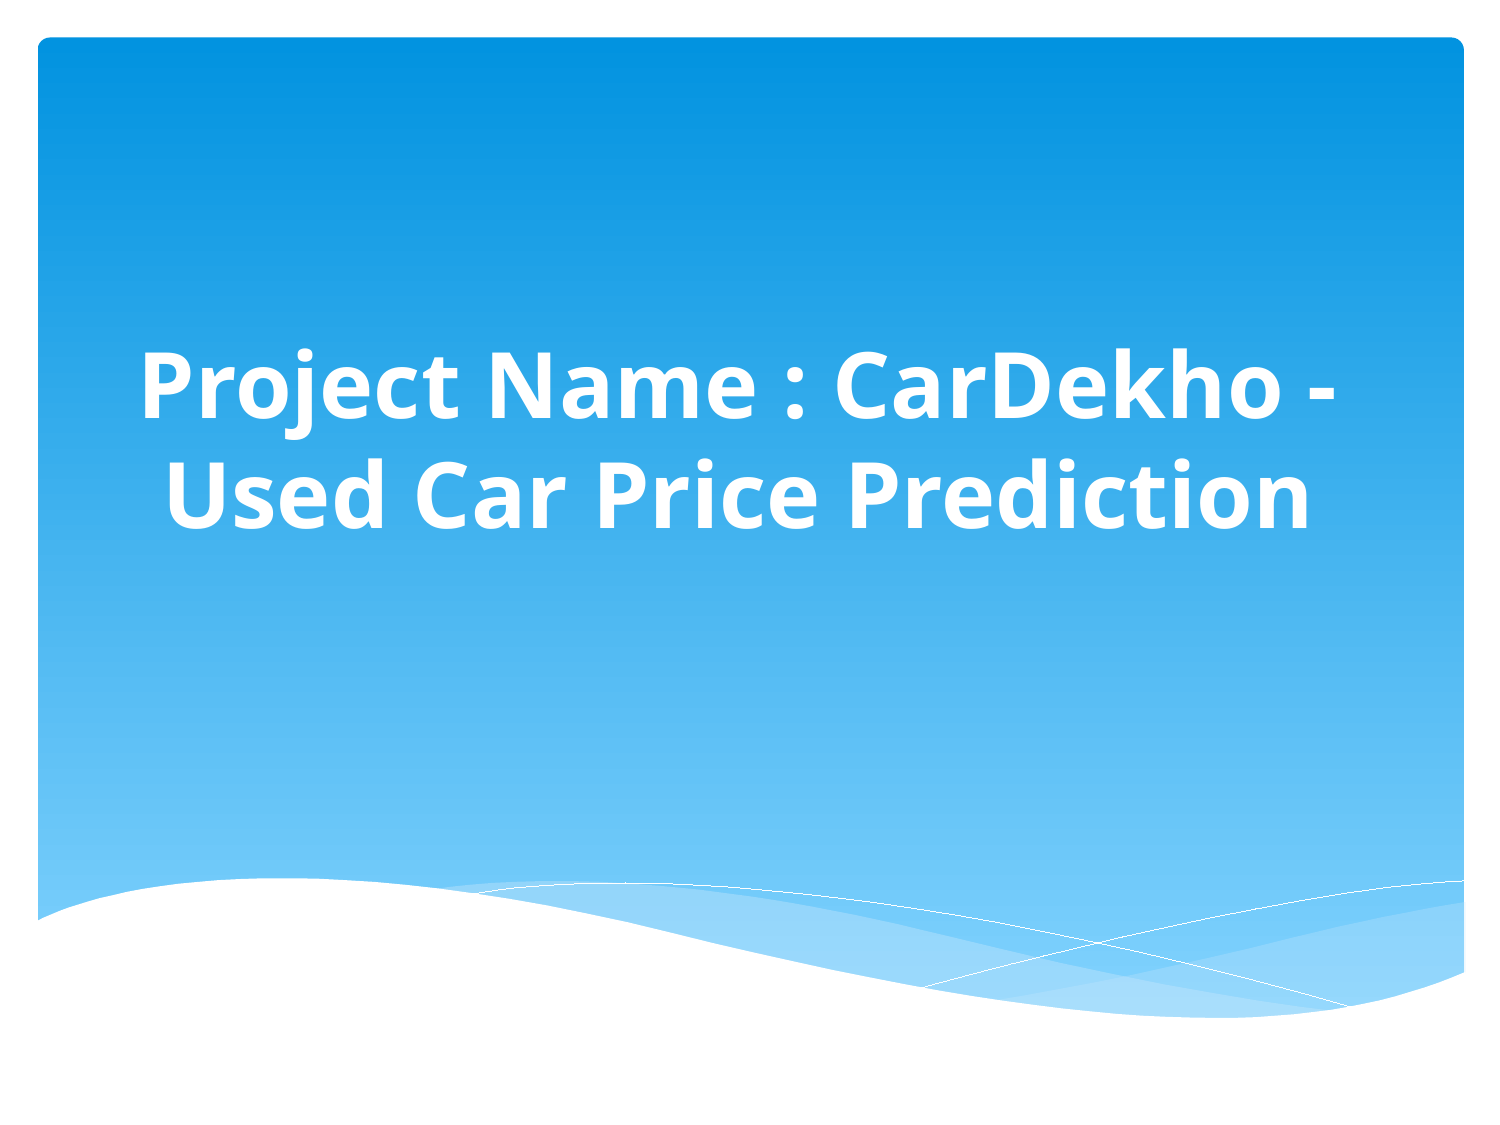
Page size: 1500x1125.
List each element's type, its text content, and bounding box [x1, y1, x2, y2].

title Project Name : CarDekho - Used Car Price Prediction [112, 262, 1388, 555]
